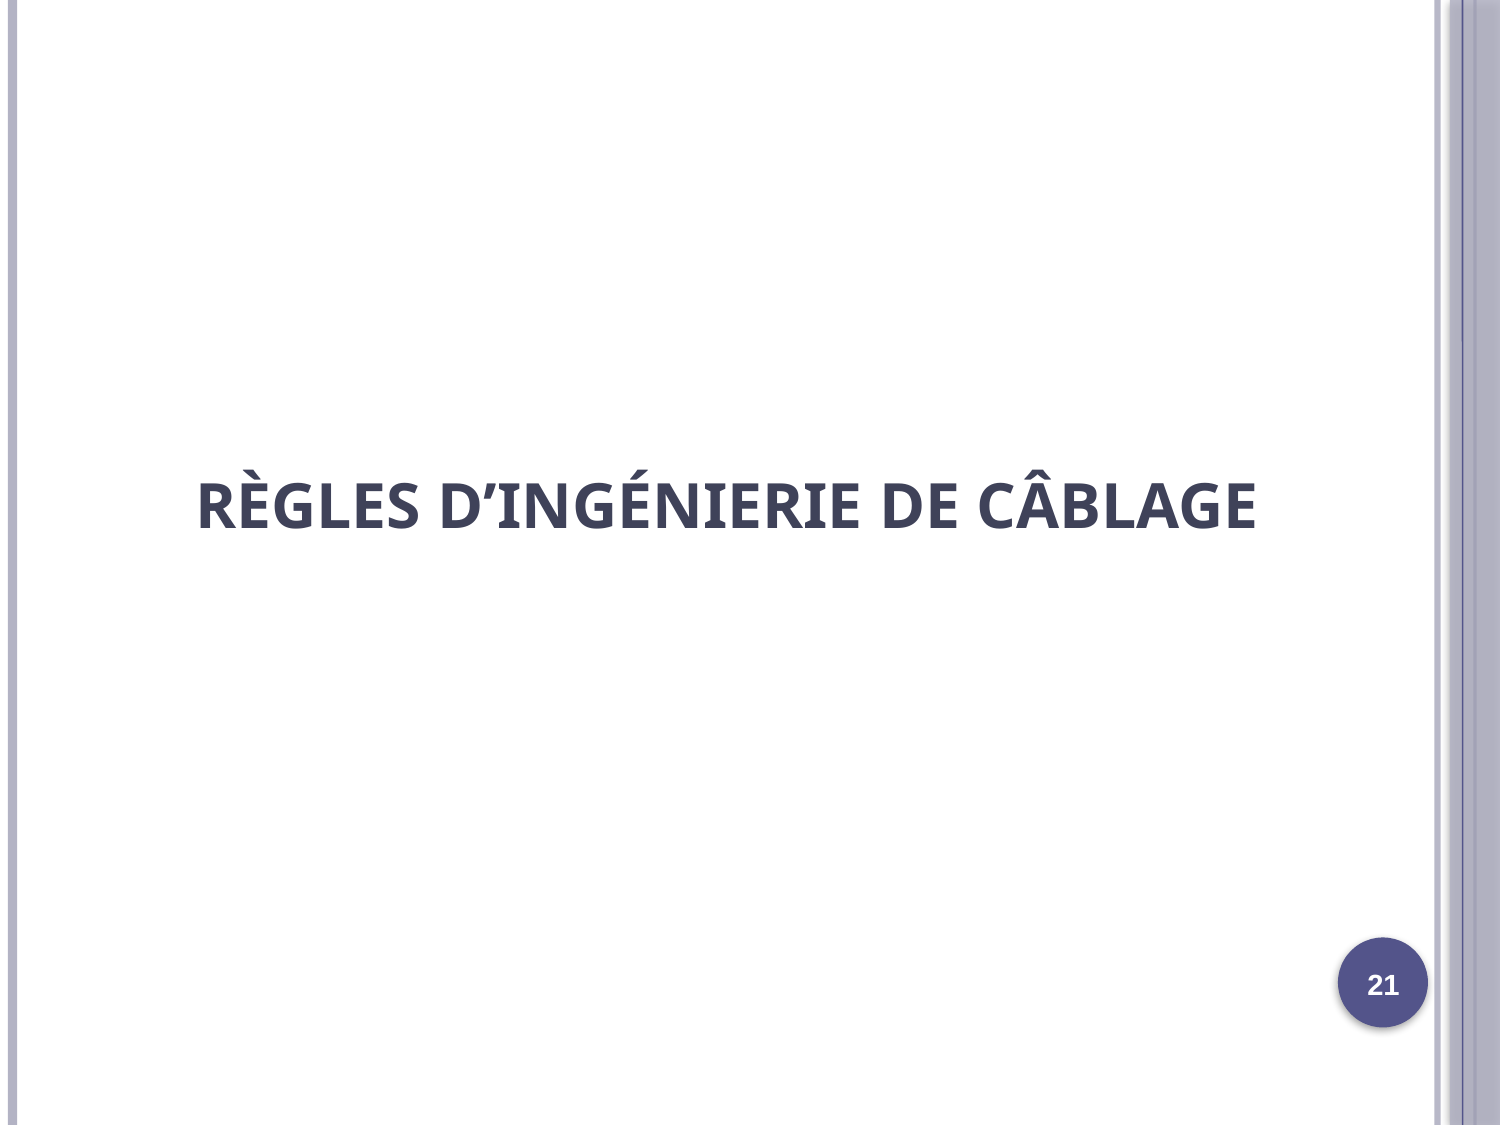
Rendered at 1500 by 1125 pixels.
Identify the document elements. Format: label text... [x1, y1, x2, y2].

slide_number 21 [1333, 940, 1434, 1027]
title Règles d’Ingénierie de câblage [112, 267, 1343, 549]
